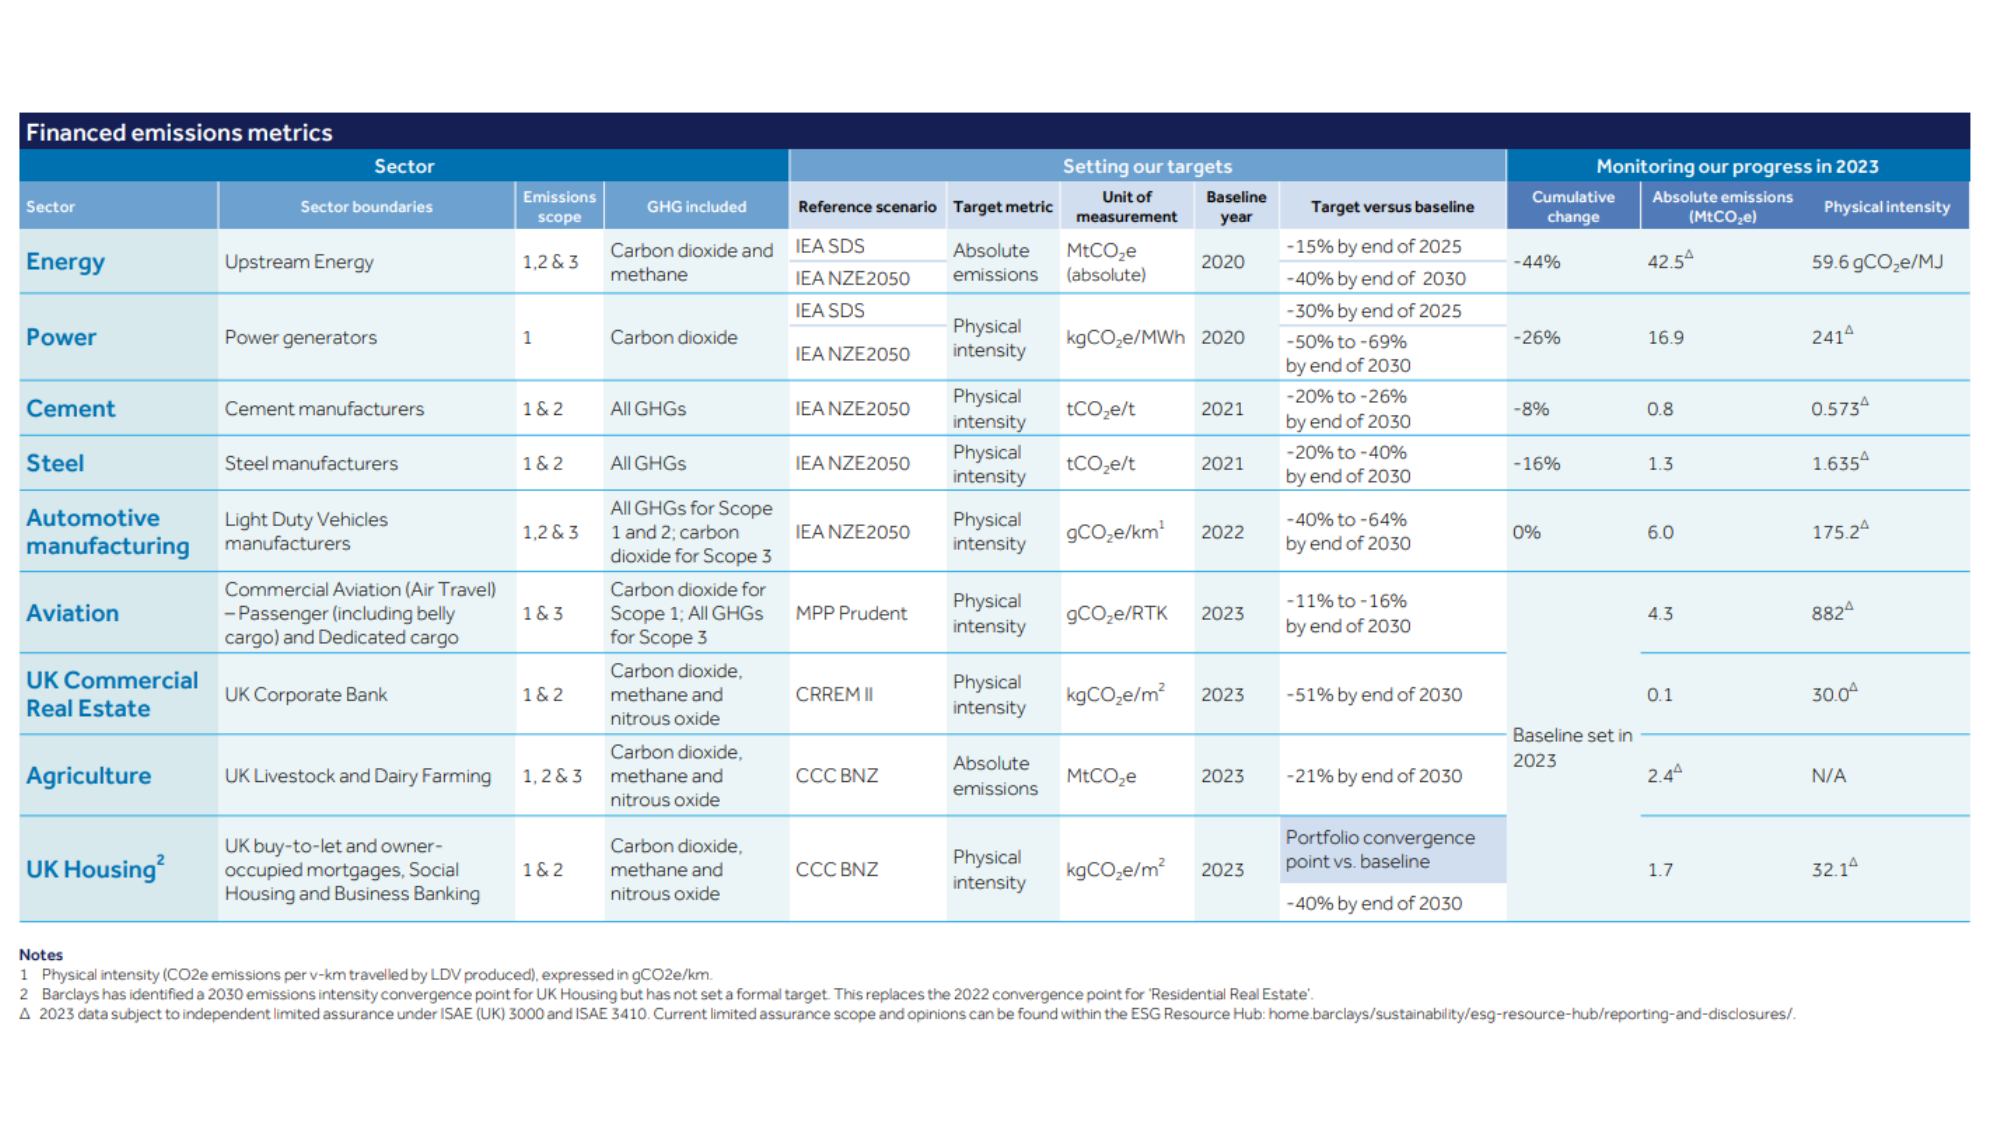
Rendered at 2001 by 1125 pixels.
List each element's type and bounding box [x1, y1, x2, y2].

picture [0, 95, 2000, 1030]
